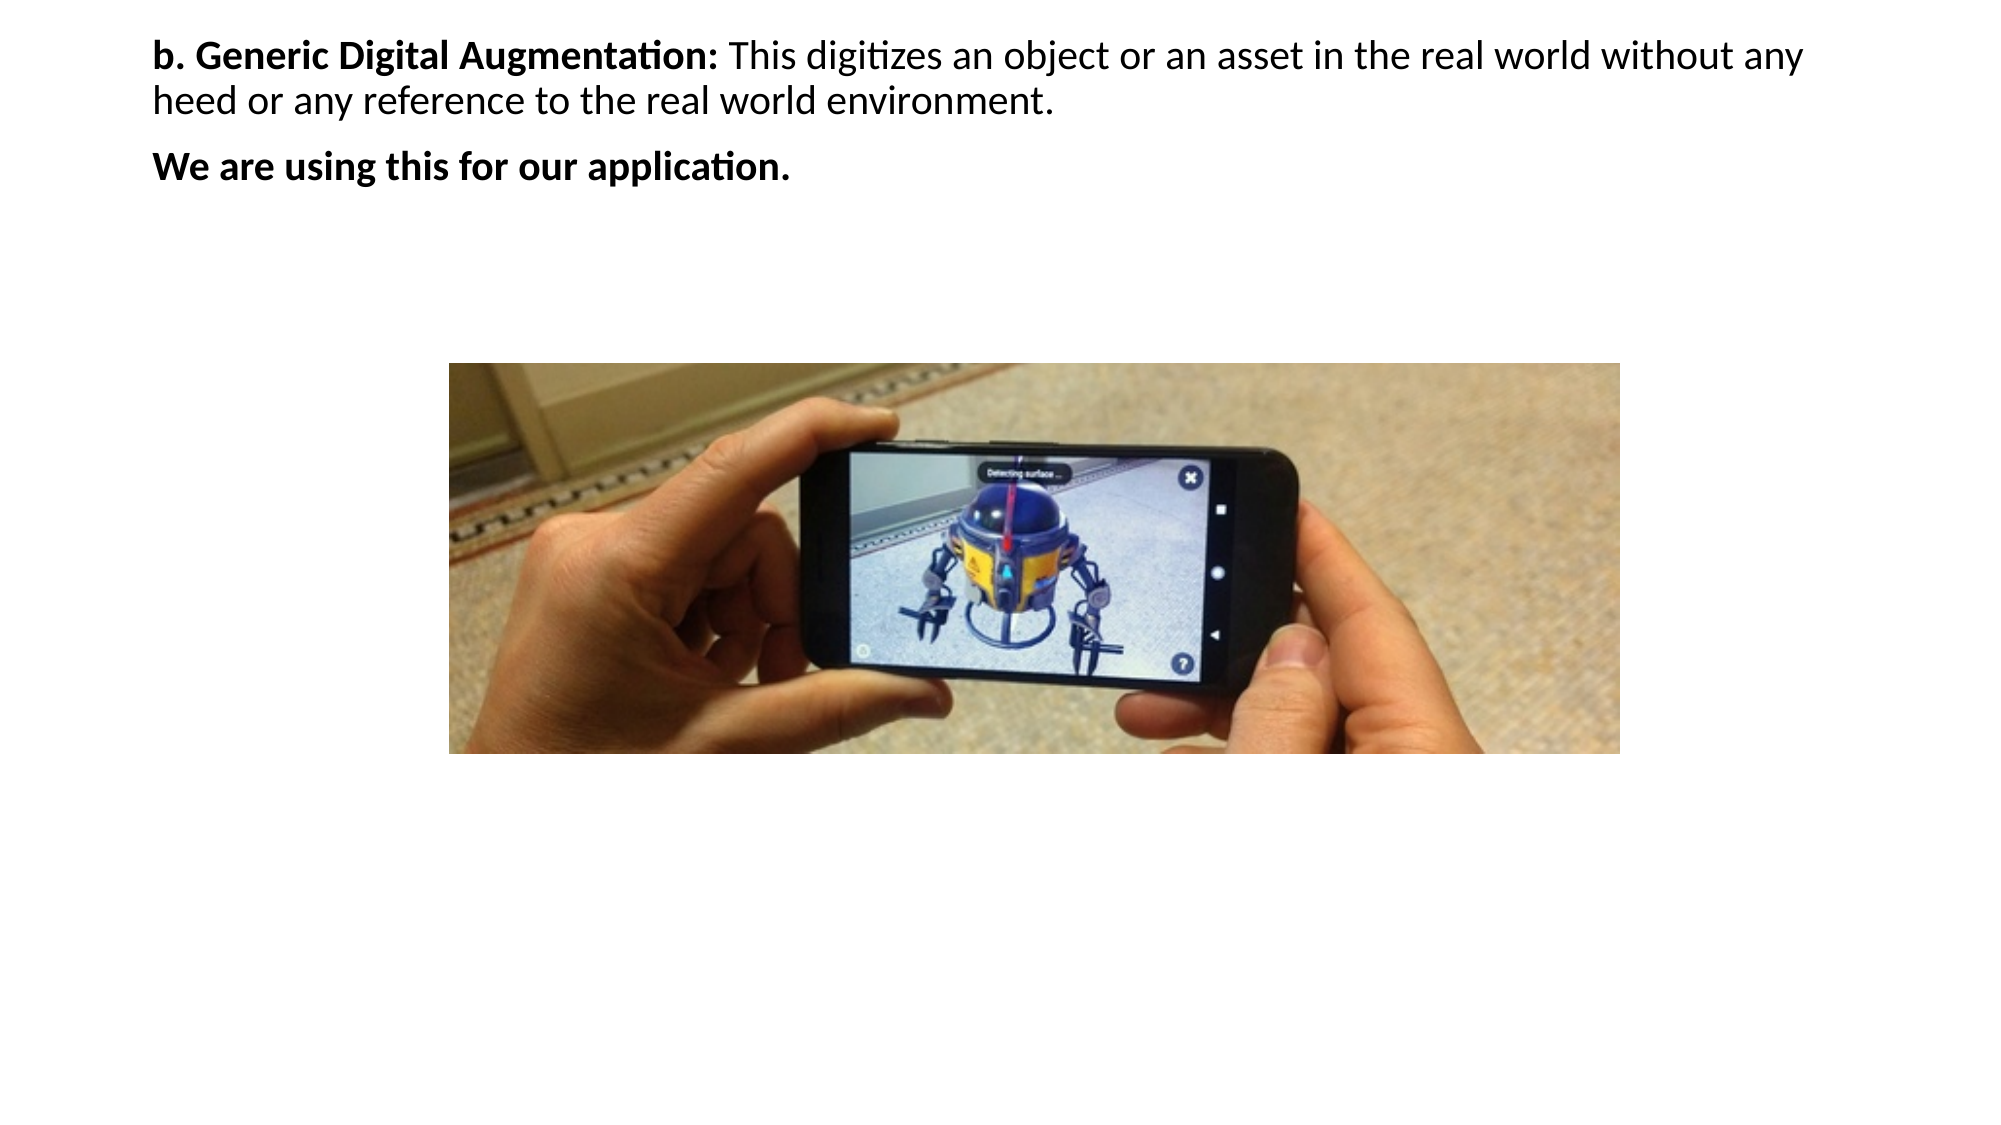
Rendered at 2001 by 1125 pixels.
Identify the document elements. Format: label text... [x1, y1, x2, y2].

list b. Generic Digital Augmentation: This digitizes an object or an asset in the real world without any heed or any reference to the real world environment. We are using this for our application. [137, 25, 1863, 1014]
picture [449, 363, 1620, 755]
